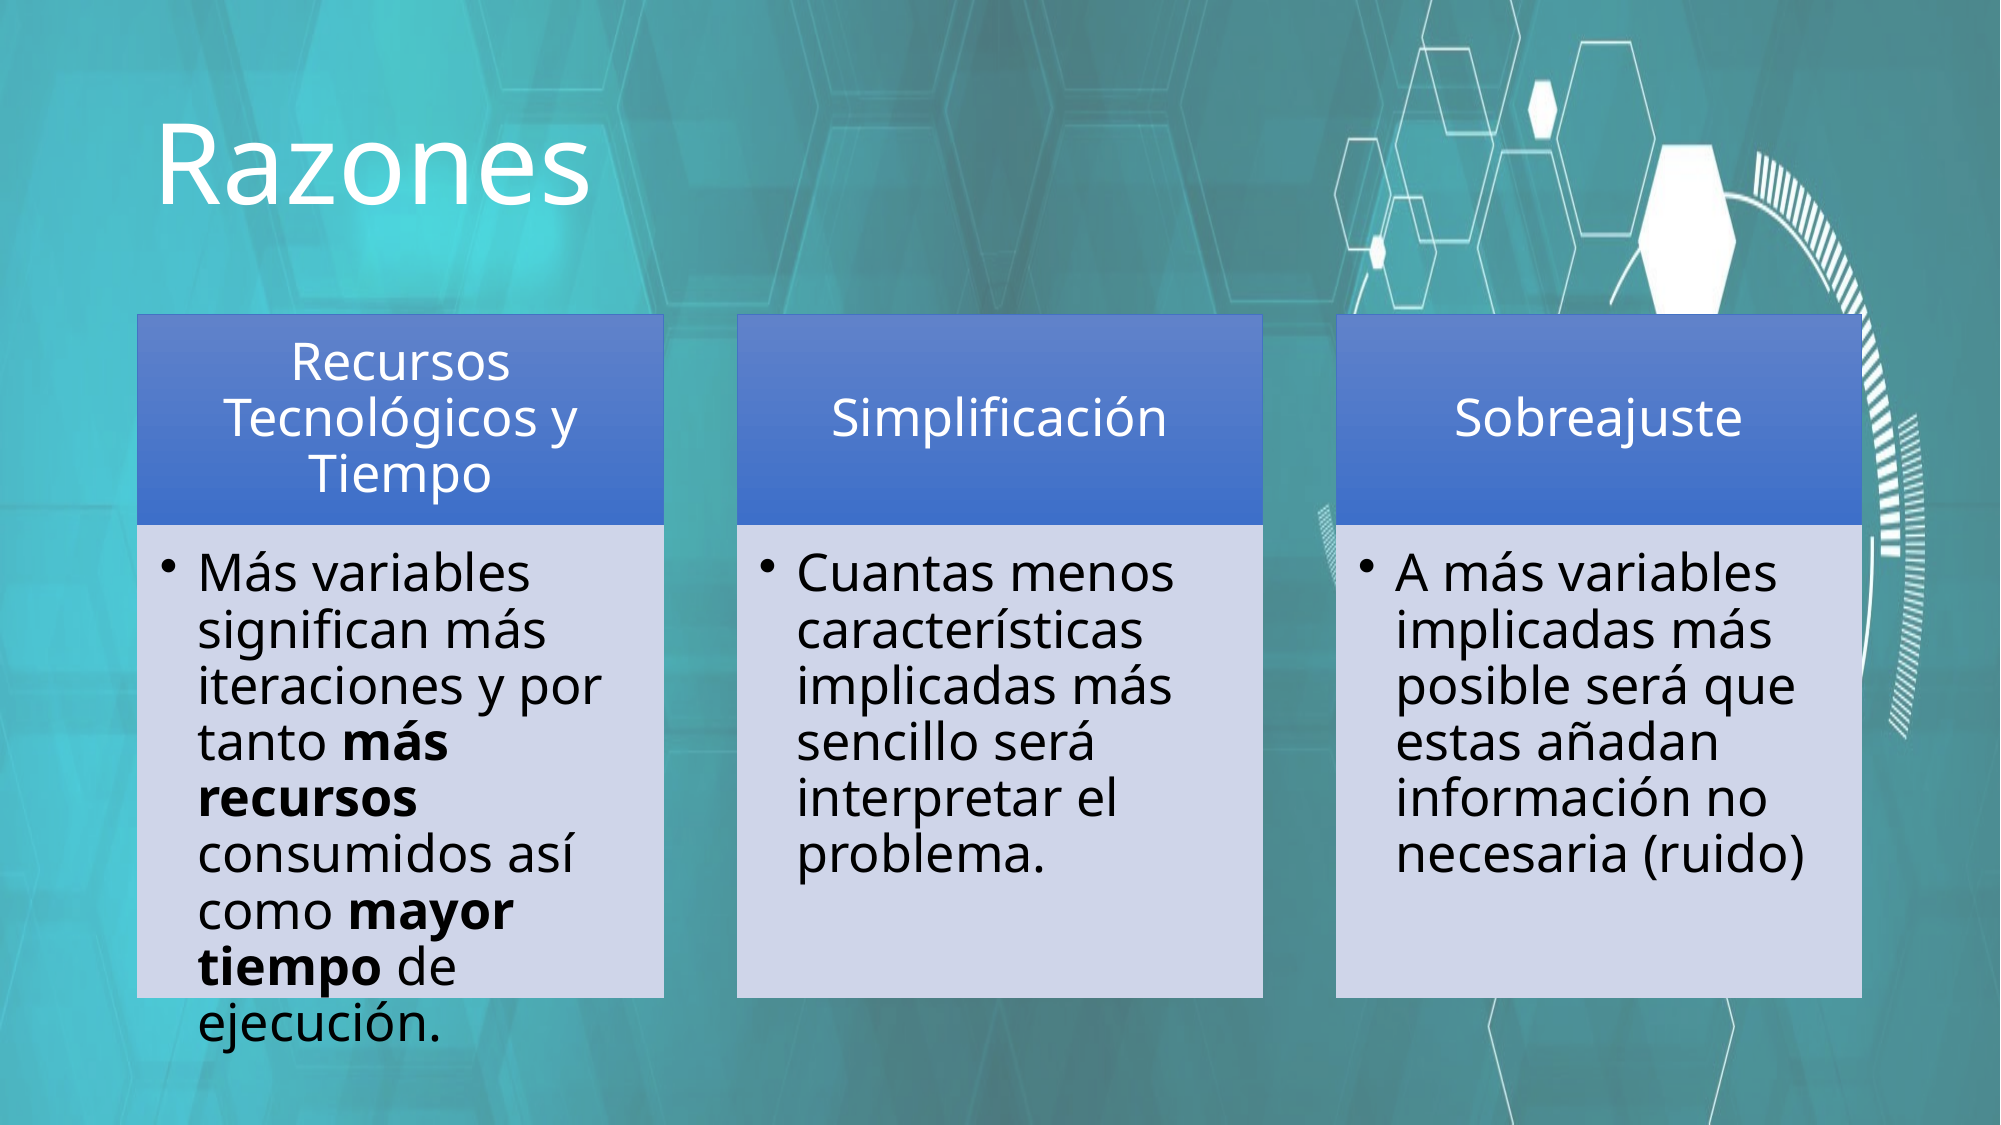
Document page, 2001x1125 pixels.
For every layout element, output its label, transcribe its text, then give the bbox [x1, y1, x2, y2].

title Razones [137, 59, 1863, 278]
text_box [137, 314, 1862, 998]
